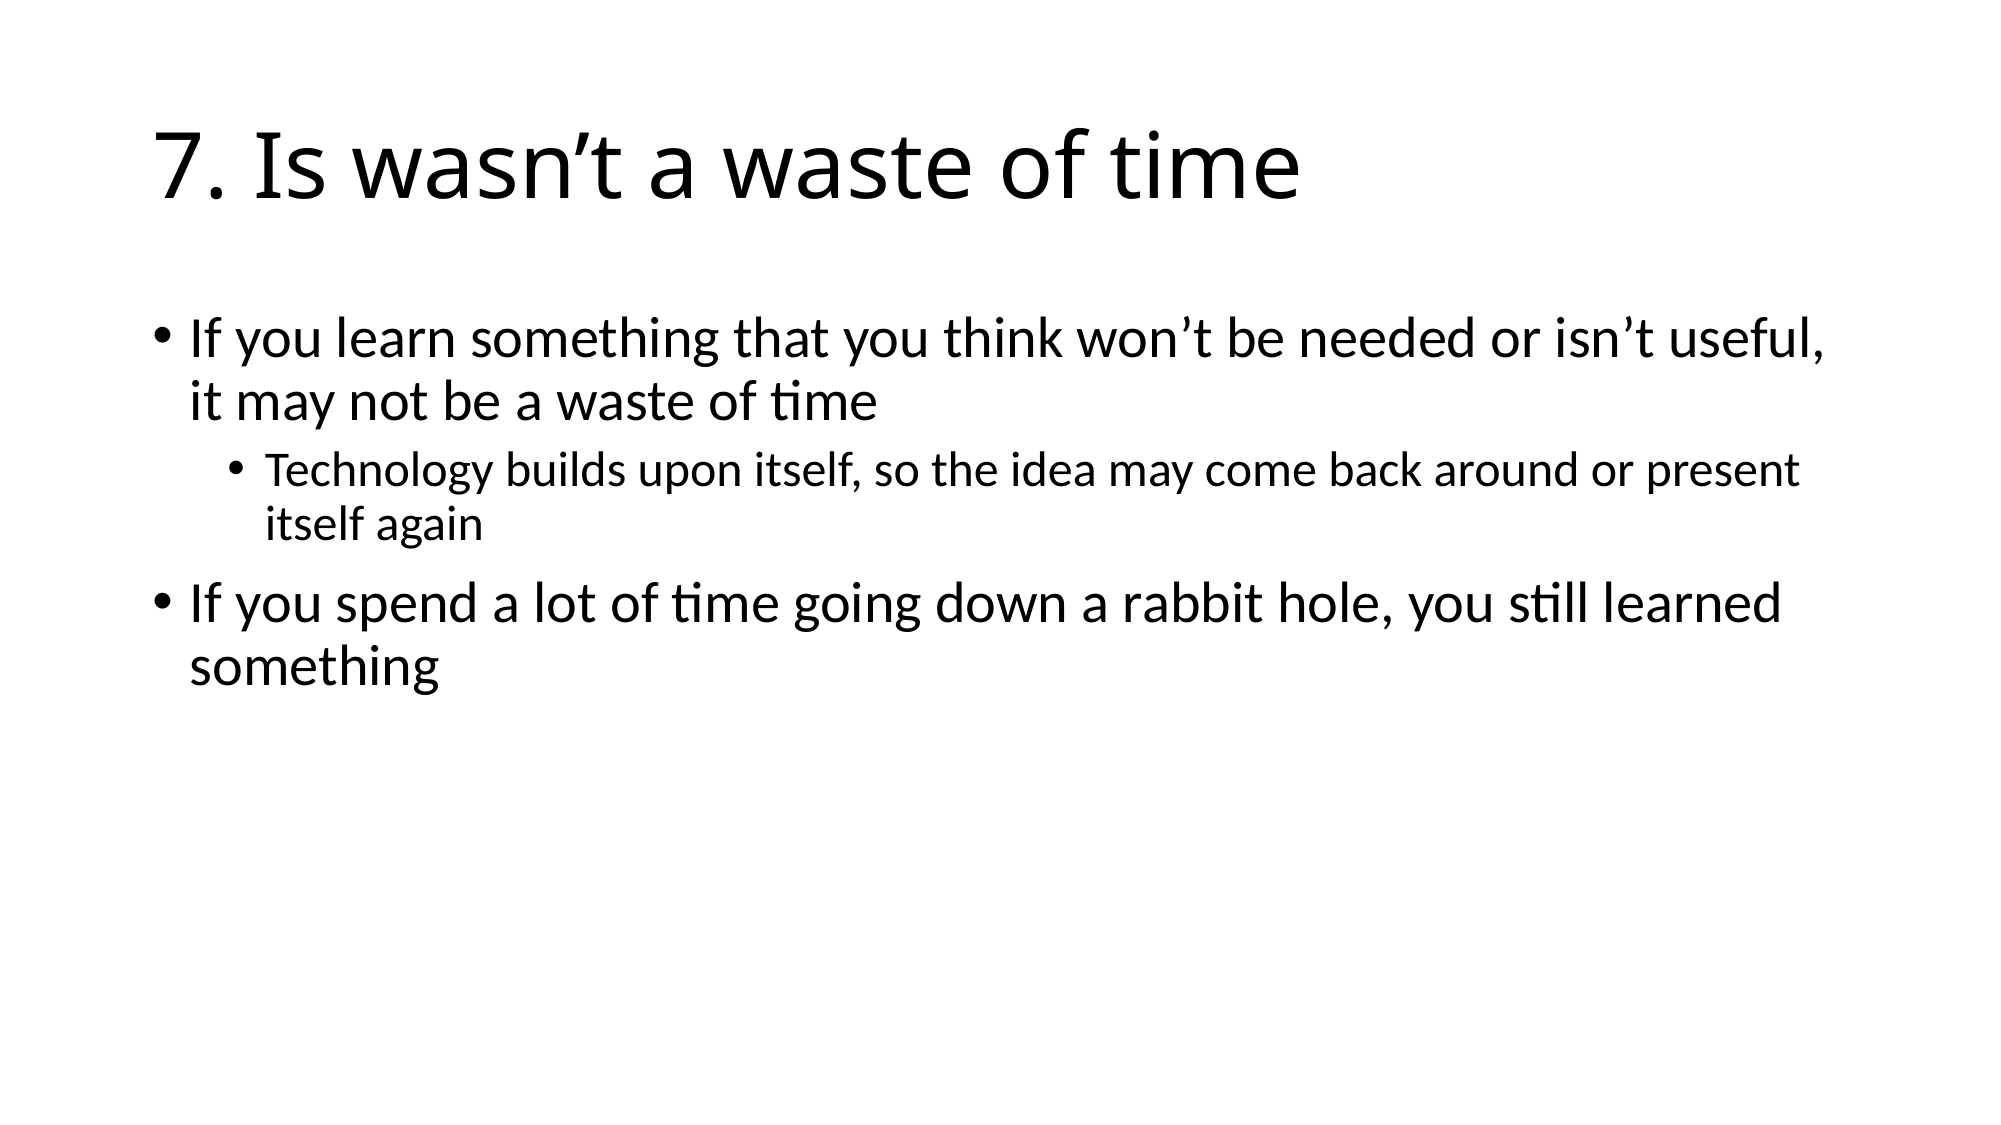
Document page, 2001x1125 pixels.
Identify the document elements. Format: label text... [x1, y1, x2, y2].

title 7. Is wasn’t a waste of time [137, 59, 1863, 278]
list If you learn something that you think won’t be needed or isn’t useful, it may not be a waste of time Technology builds upon itself, so the idea may come back around or present itself again If you spend a lot of time going down a rabbit hole, you still learned something [137, 299, 1863, 1014]
